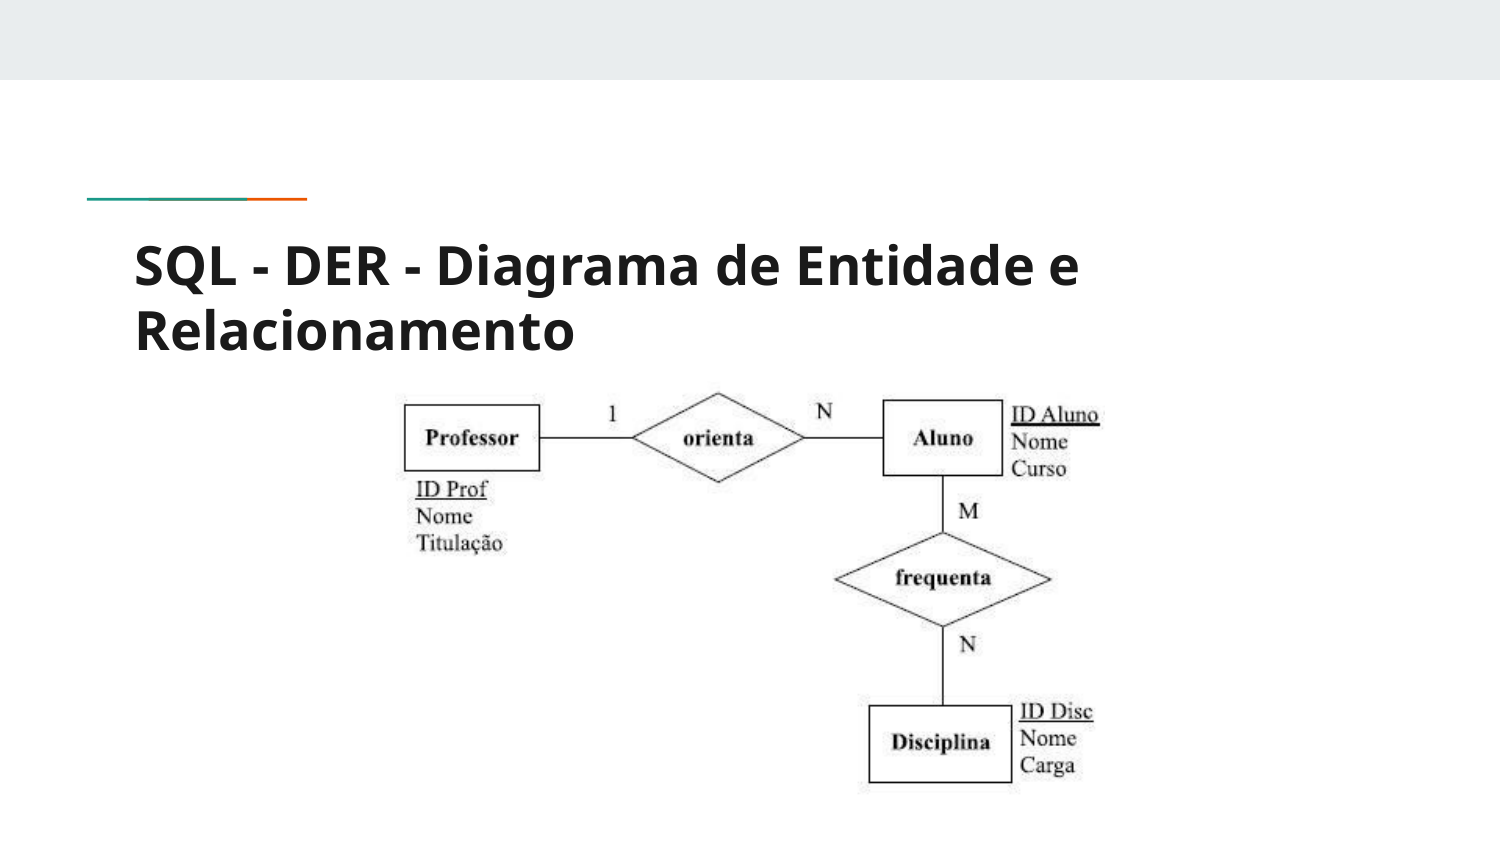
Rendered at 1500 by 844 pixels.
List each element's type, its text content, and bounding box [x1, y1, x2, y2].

title SQL - DER - Diagrama de Entidade e Relacionamento [119, 216, 1381, 305]
picture [395, 380, 1106, 807]
